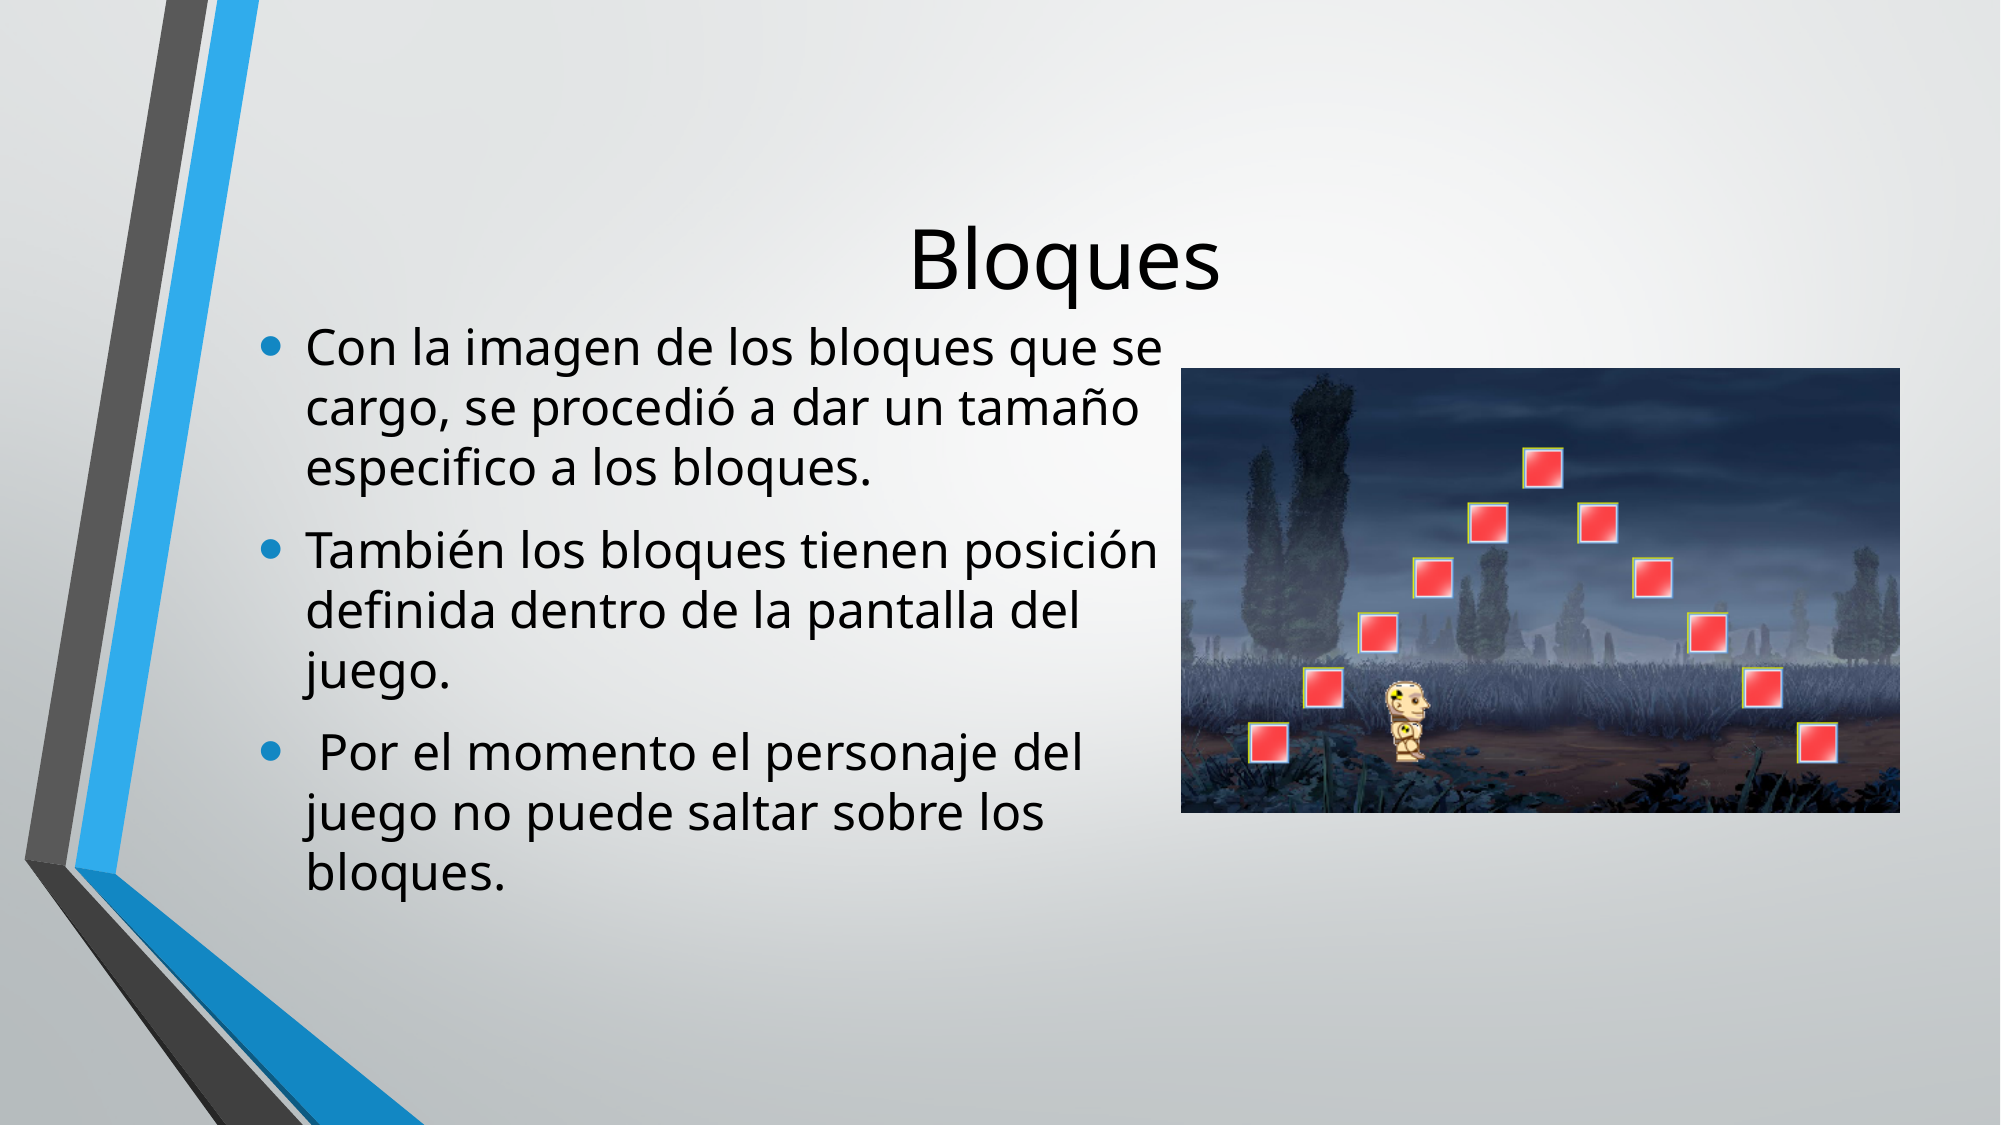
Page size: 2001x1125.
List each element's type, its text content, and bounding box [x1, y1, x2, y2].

picture [1180, 368, 1900, 814]
list Con la imagen de los bloques que se cargo, se procedió a dar un tamaño especifico a los bloques. También los bloques tienen posición definida dentro de la pantalla del juego. Por el momento el personaje del juego no puede saltar sobre los bloques. [243, 393, 1190, 906]
title Bloques [243, 112, 1887, 393]
